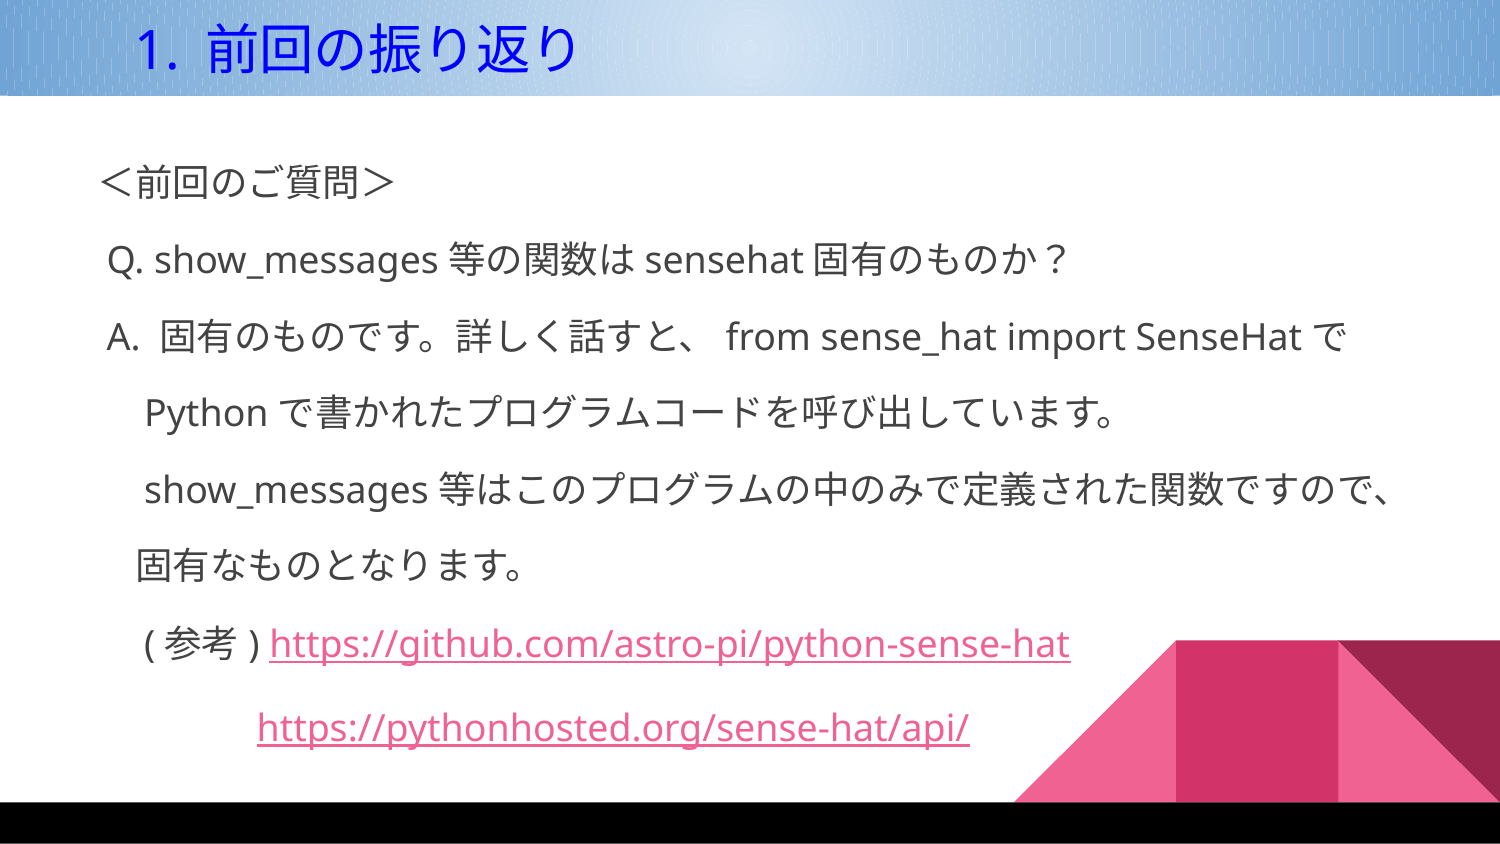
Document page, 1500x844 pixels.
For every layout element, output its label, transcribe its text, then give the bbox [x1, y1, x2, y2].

text_box ＜前回のご質問＞ Q. show_messages等の関数はsensehat固有のものか？ A. 固有のものです。詳しく話すと、from sense_hat import SenseHatで Pythonで書かれたプログラムコードを呼び出しています。 show_messages等はこのプログラムの中のみで定義された関数ですので、 固有なものとなります。 (参考) https://github.com/astro-pi/python-sense-hat https://pythonhosted.org/sense-hat/api/ [45, 137, 1466, 798]
text_box 1. 前回の振り返り [0, 0, 1500, 96]
